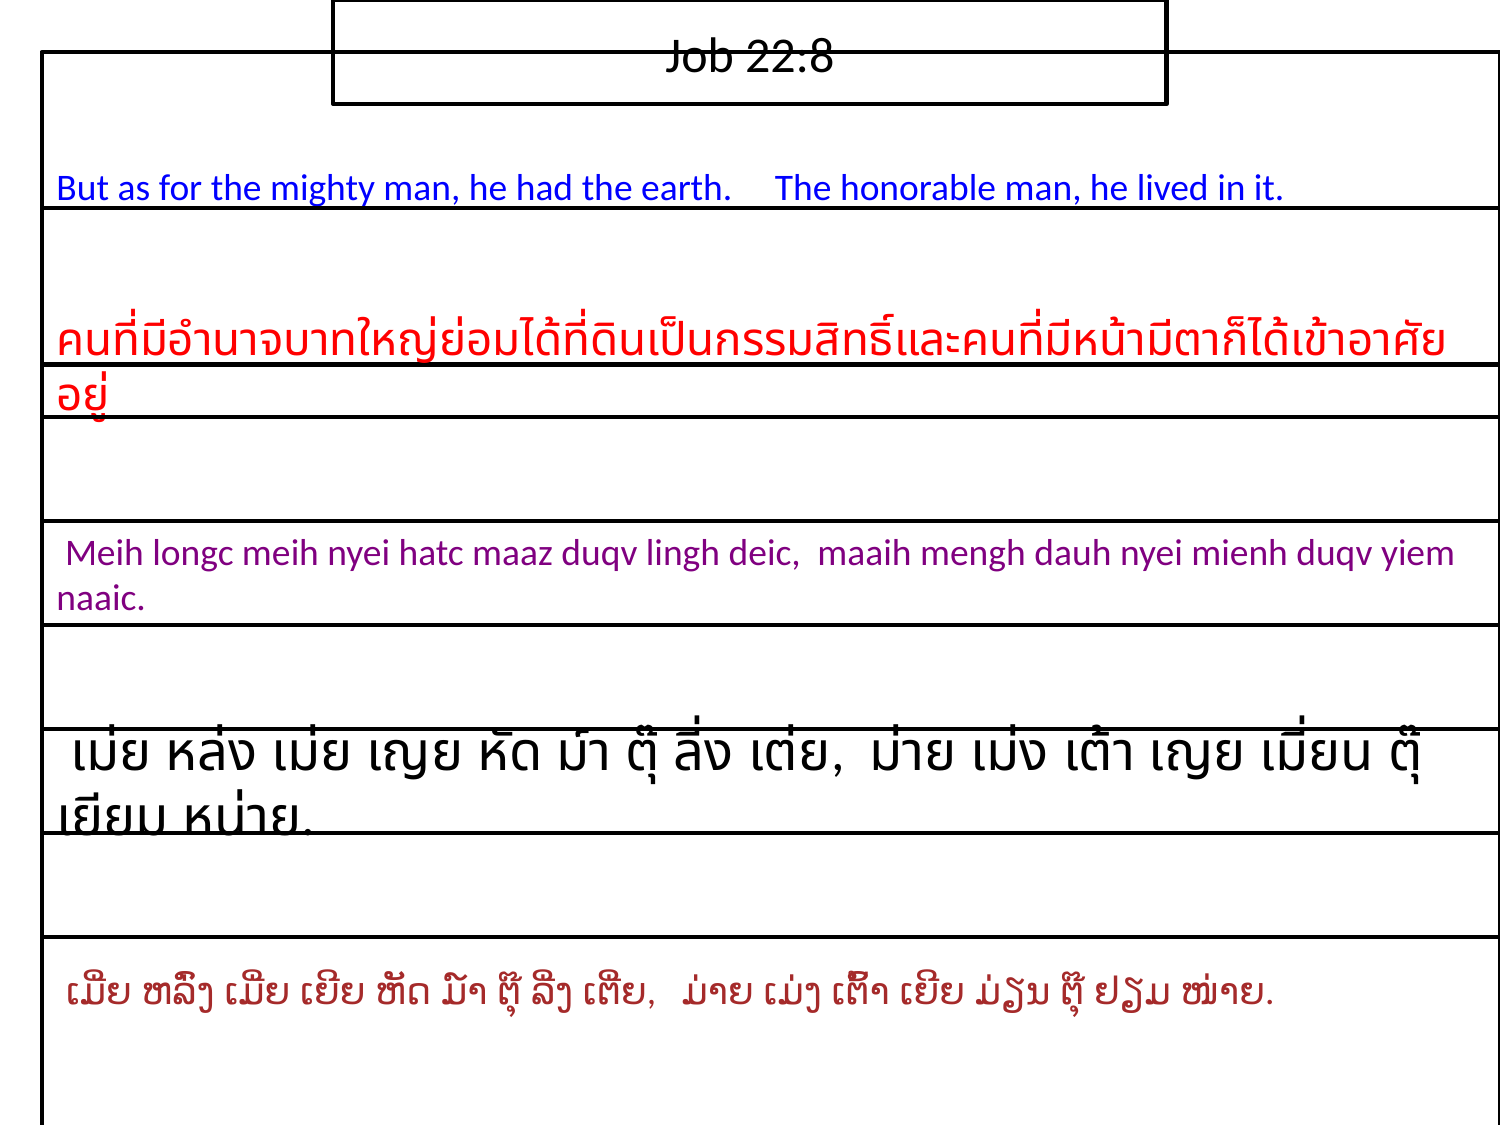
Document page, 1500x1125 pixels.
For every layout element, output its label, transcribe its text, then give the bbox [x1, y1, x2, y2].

text_box Meih longc meih nyei hatc maaz duqv lingh deic, maaih mengh dauh nyei mienh duqv yiem naaic. [40, 415, 1500, 623]
text_box เม่ย หล่ง เม่ย เญย หัด ม์า ตุ๊ ลี่ง เต่ย, ม่าย เม่ง เต้า เญย เมี่ยน ตุ๊ เยียม หน่าย. [40, 623, 1500, 831]
text_box คน​ที่​มี​อำนาจบาทใหญ่​ย่อม​ได้​ที่ดิน​เป็น​กรรมสิทธิ์และ​คน​ที่​มี​หน้า​มี​ตา​ก็​ได้​เข้า​อาศัย​อยู่ [40, 206, 1500, 415]
text_box ເມີ່ຍ ຫລົ່ງ ເມີ່ຍ ເຍີຍ ຫັດ ມ໌າ ຕຸ໊ ລີ່ງ ເຕີ່ຍ, ມ່າຍ ເມ່ງ ເຕົ້າ ເຍີຍ ມ່ຽນ ຕຸ໊ ຢຽມ ໜ່າຍ. [40, 831, 1500, 1125]
text_box But as for the mighty man, he had the earth. The honorable man, he lived in it. [40, 50, 1500, 206]
text_box Job 22:8 [331, 0, 1169, 50]
